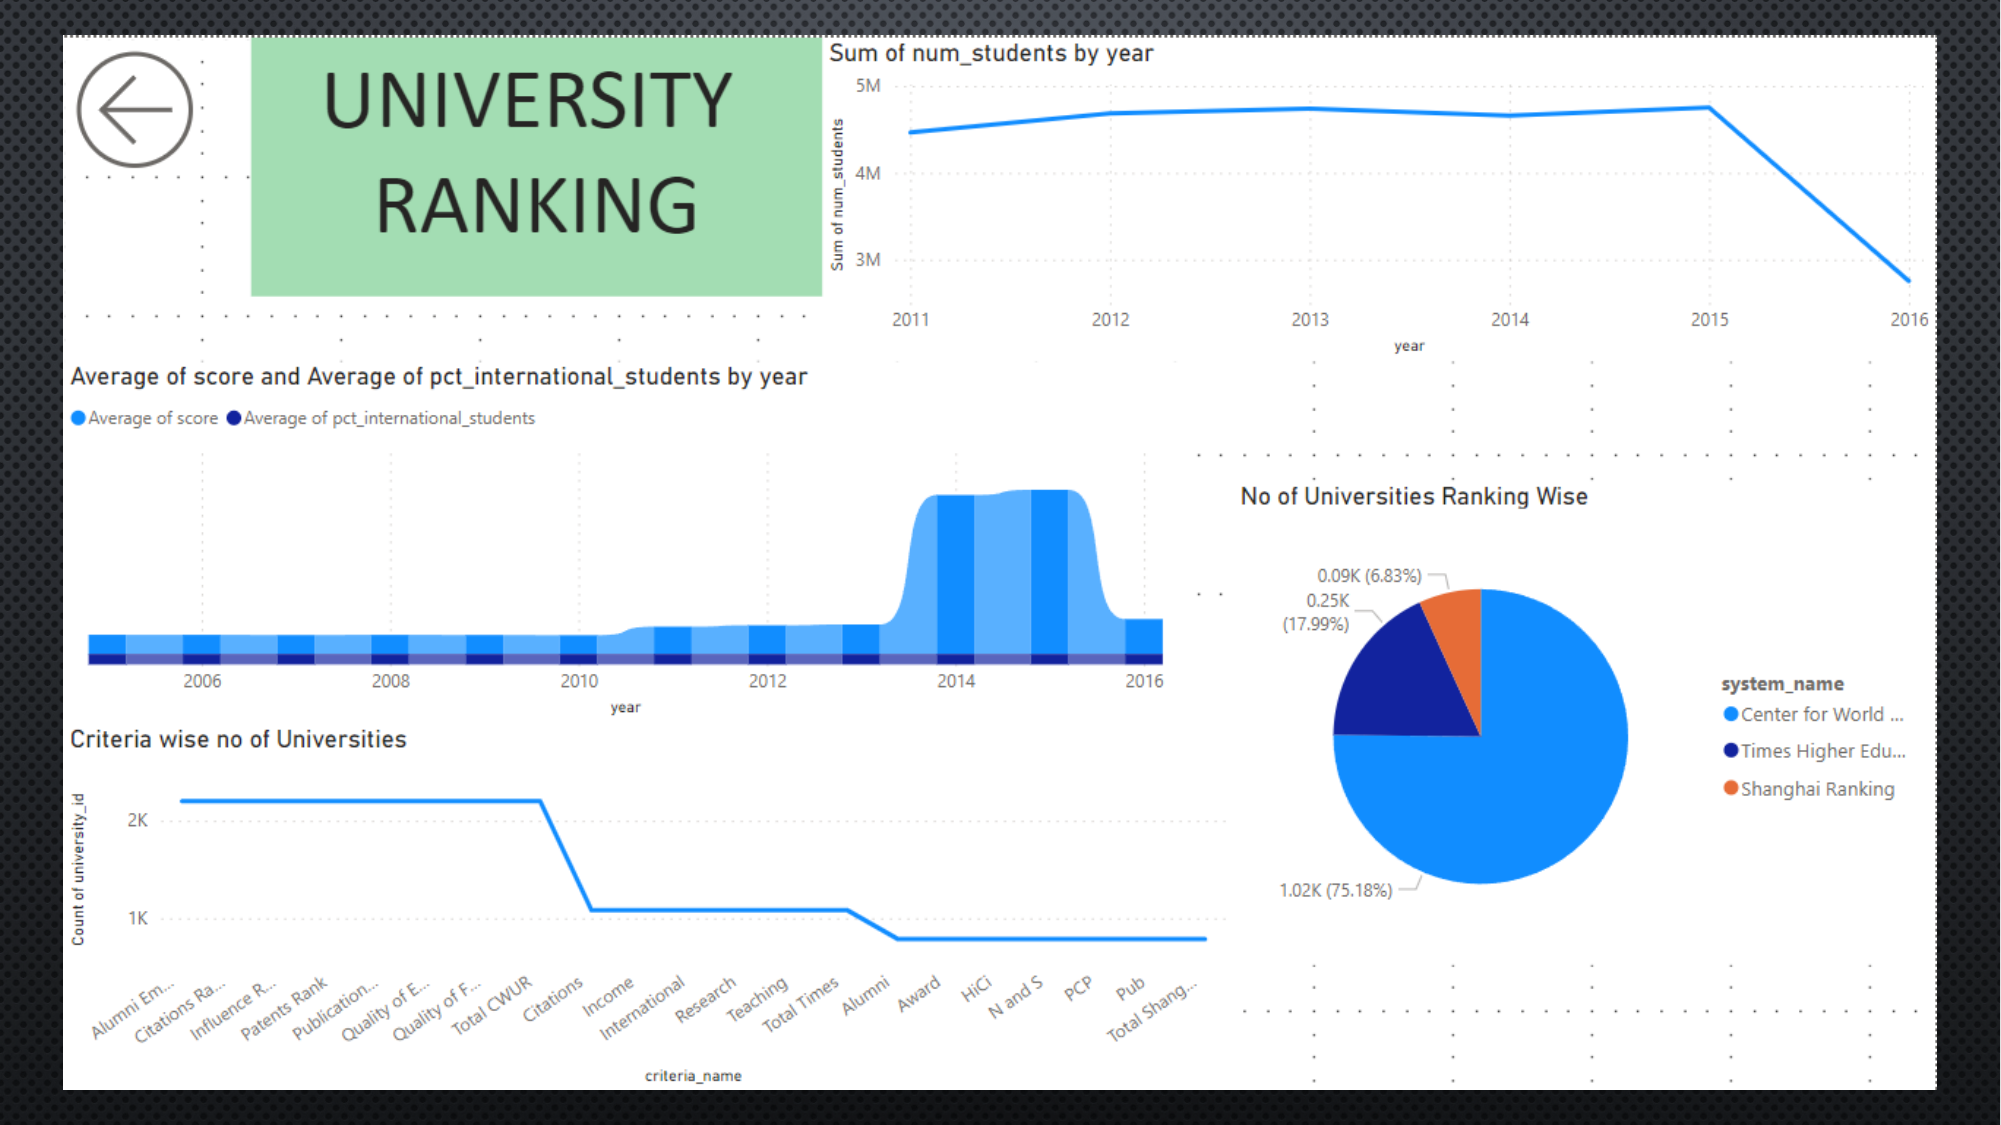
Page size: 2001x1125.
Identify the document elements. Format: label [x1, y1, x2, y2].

picture [63, 35, 1937, 1090]
